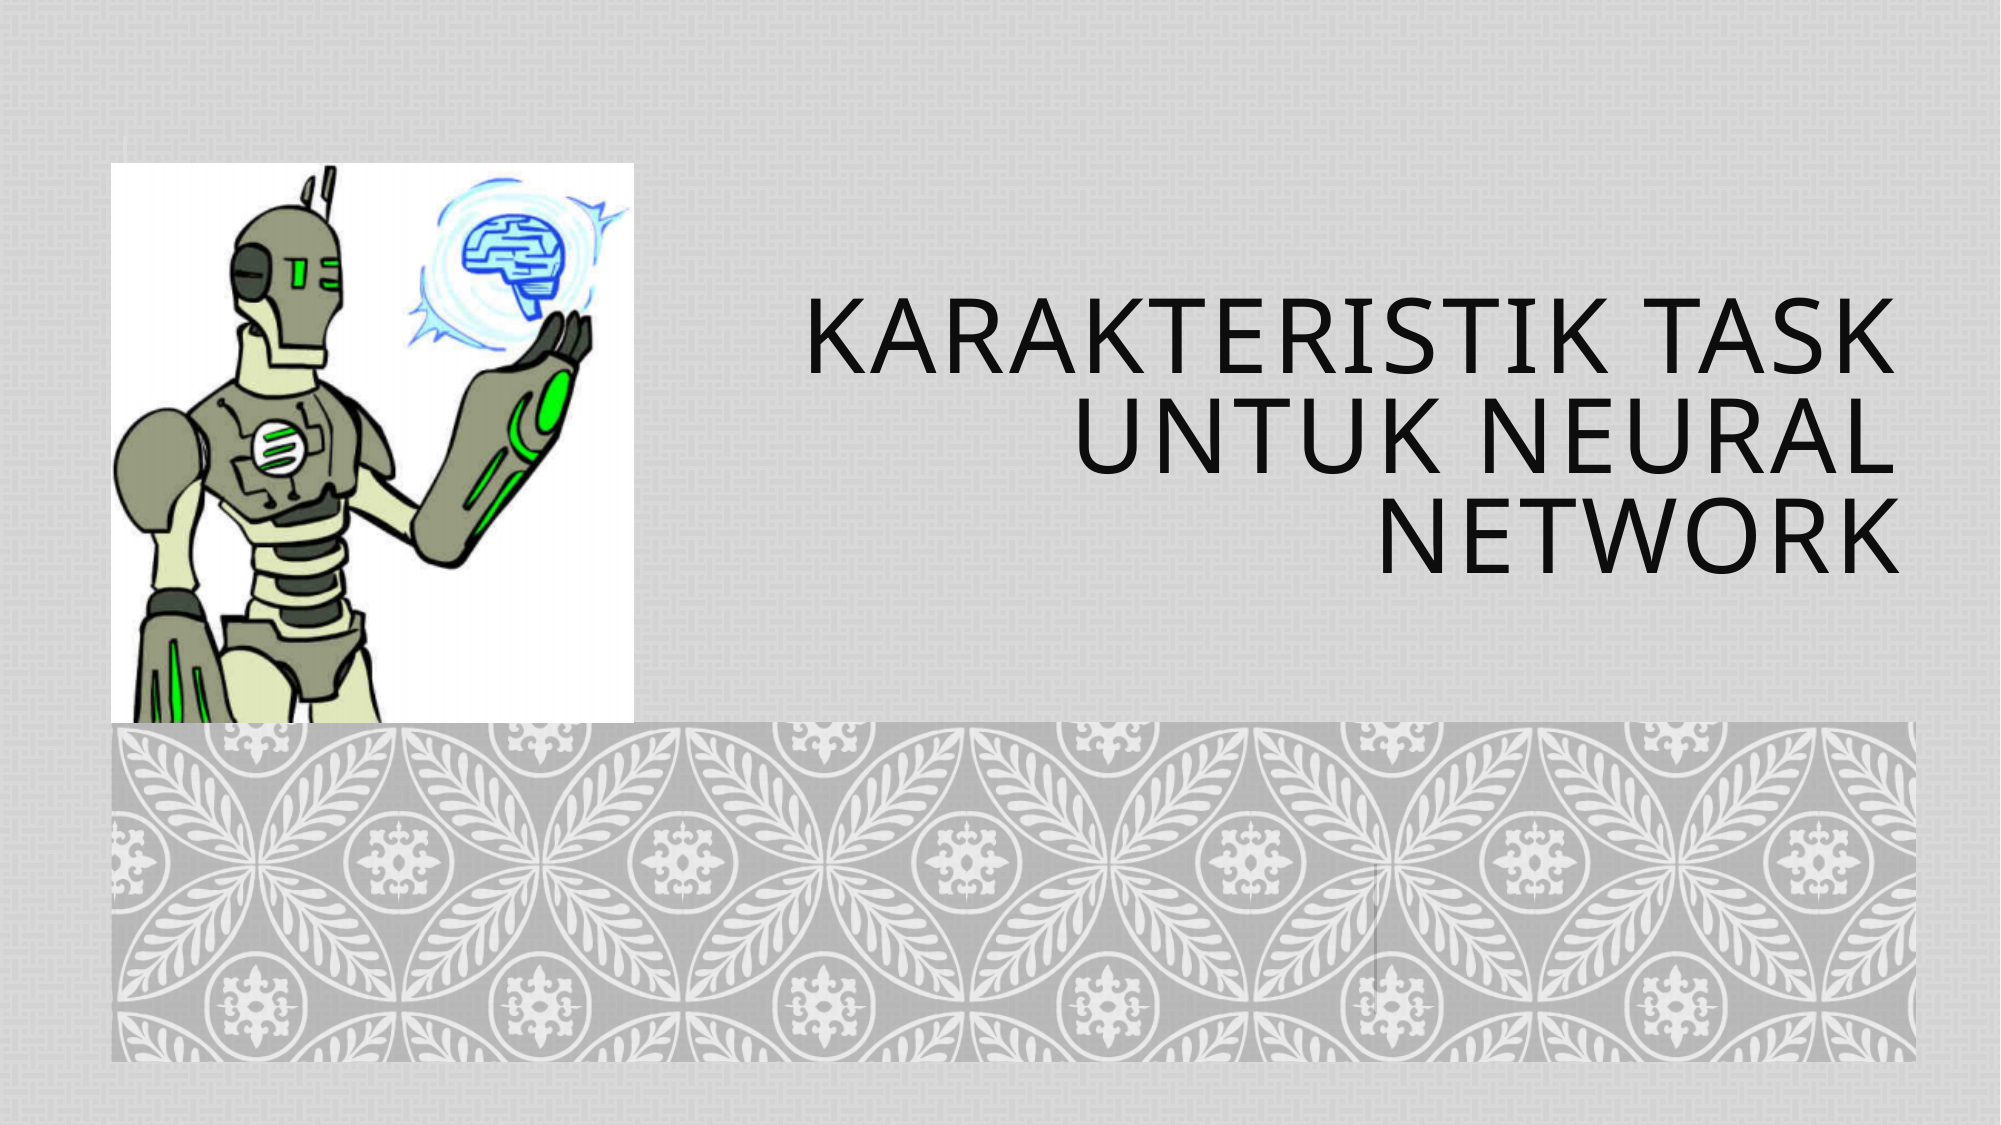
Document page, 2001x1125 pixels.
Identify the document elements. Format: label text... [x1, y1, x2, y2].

title Karakteristik task untuk neural network [640, 323, 1916, 564]
picture [111, 163, 634, 723]
